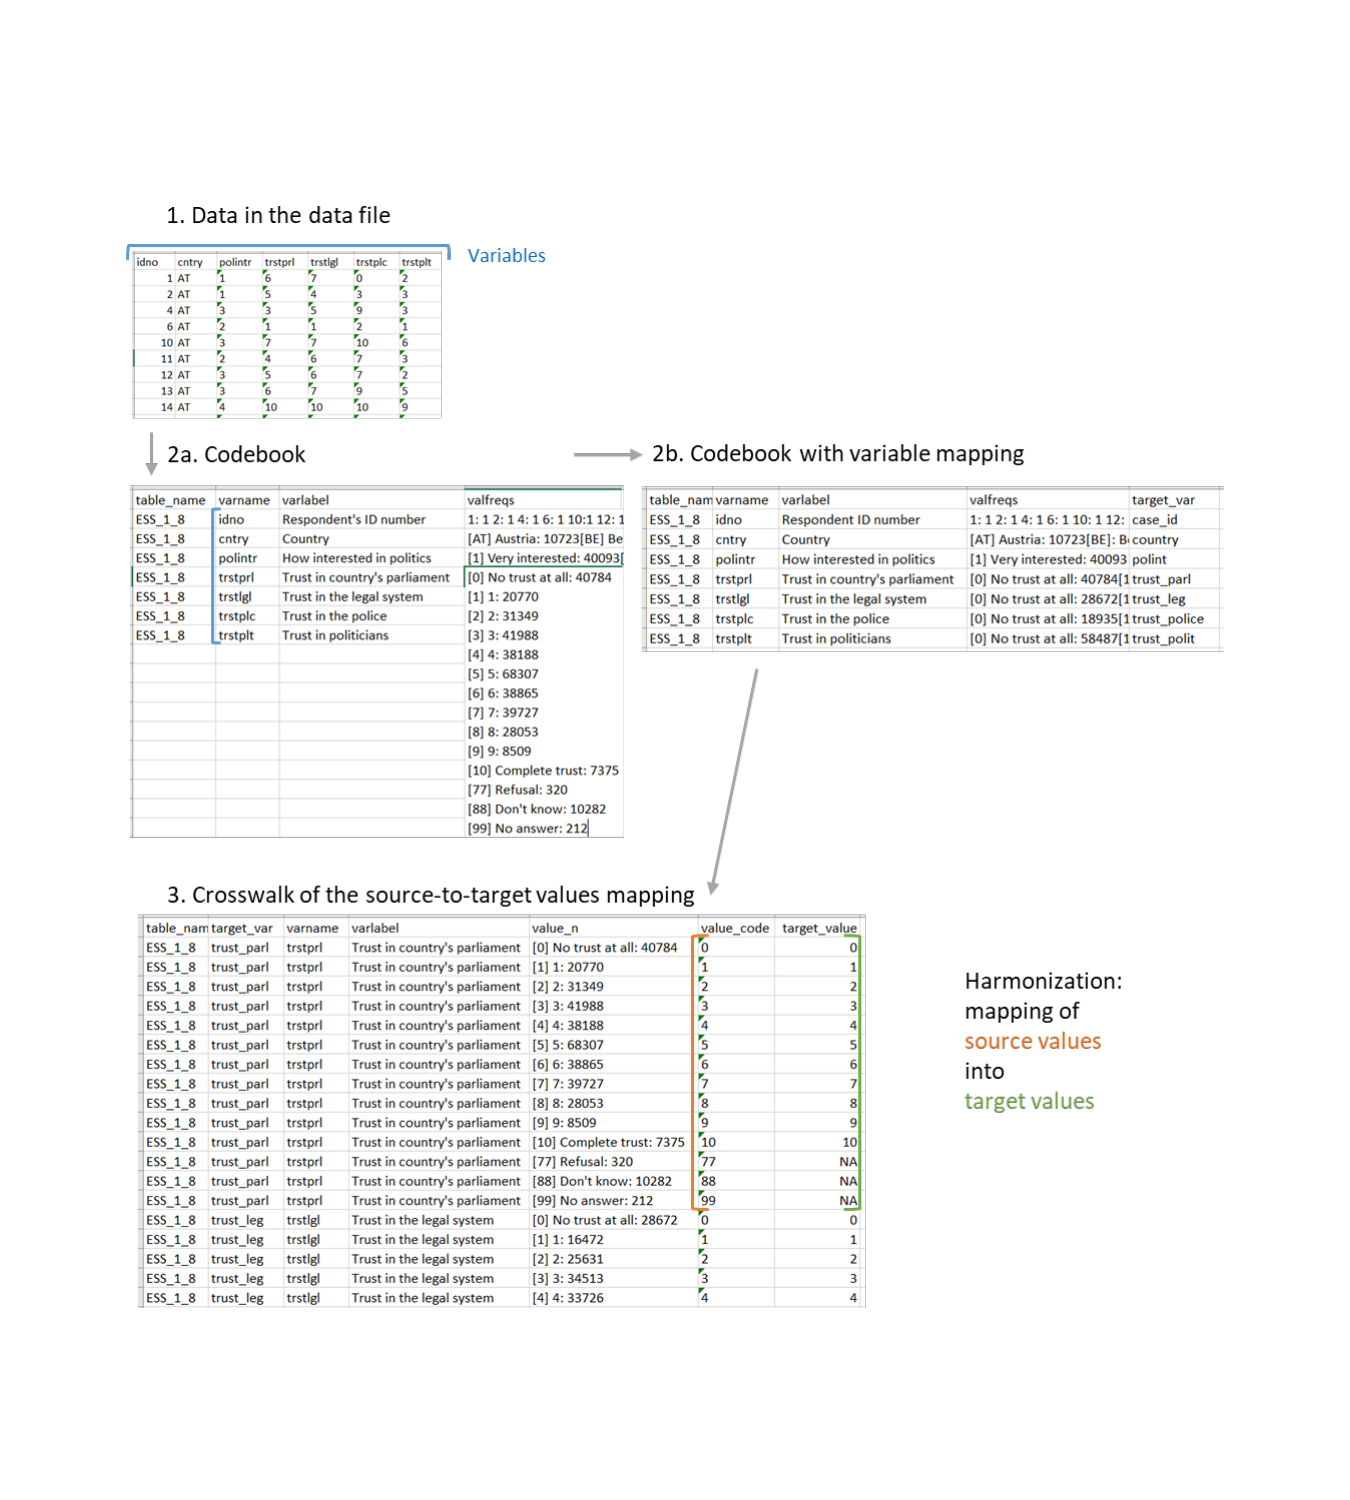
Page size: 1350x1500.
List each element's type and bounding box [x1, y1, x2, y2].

picture [126, 192, 1224, 1308]
